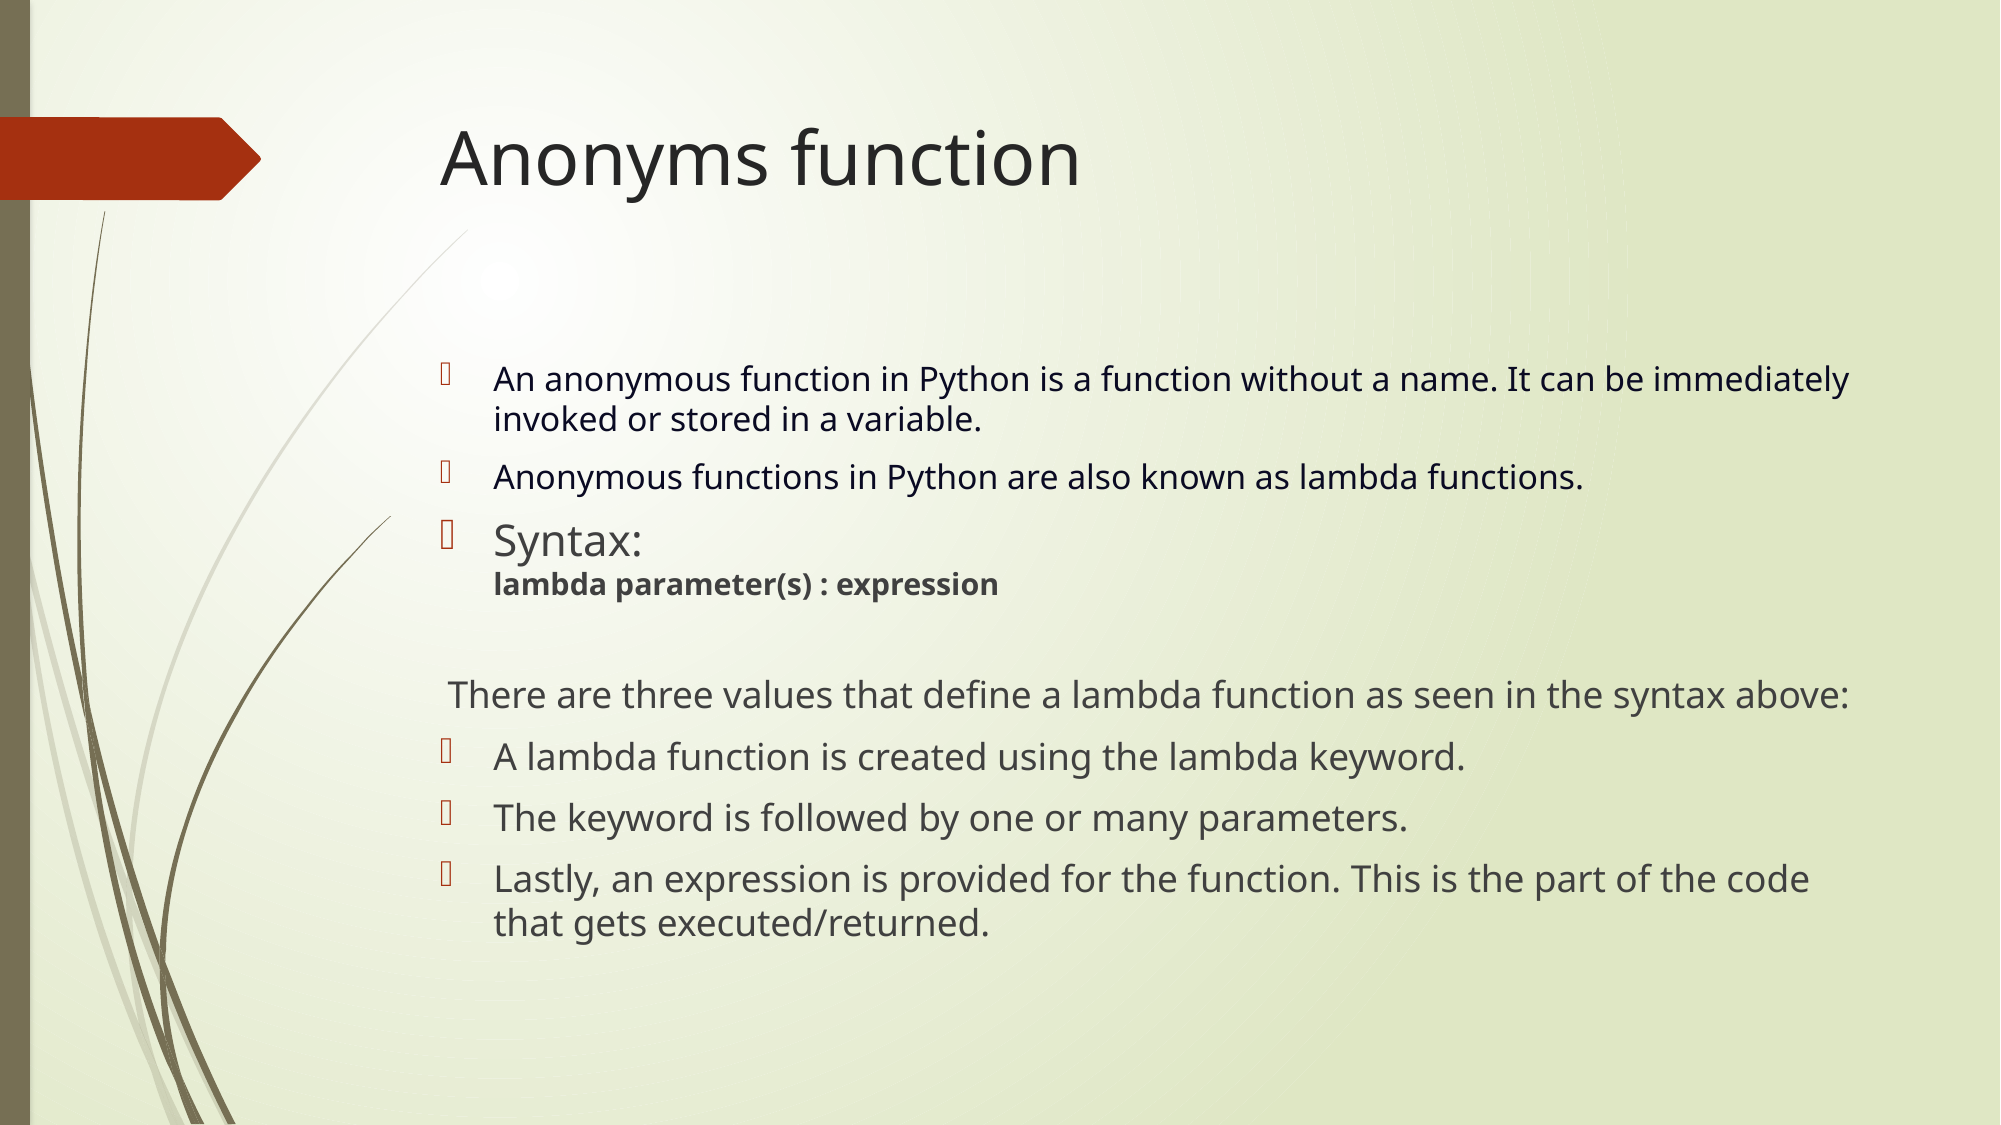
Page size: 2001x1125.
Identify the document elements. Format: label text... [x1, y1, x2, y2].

list An anonymous function in Python is a function without a name. It can be immediately invoked or stored in a variable. Anonymous functions in Python are also known as lambda functions. Syntax: lambda parameter(s) : expression There are three values that define a lambda function as seen in the syntax above: A lambda function is created using the lambda keyword. The keyword is followed by one or many parameters. Lastly, an expression is provided for the function. This is the part of the code that gets executed/returned. [424, 350, 1888, 970]
title Anonyms function [425, 102, 1888, 313]
